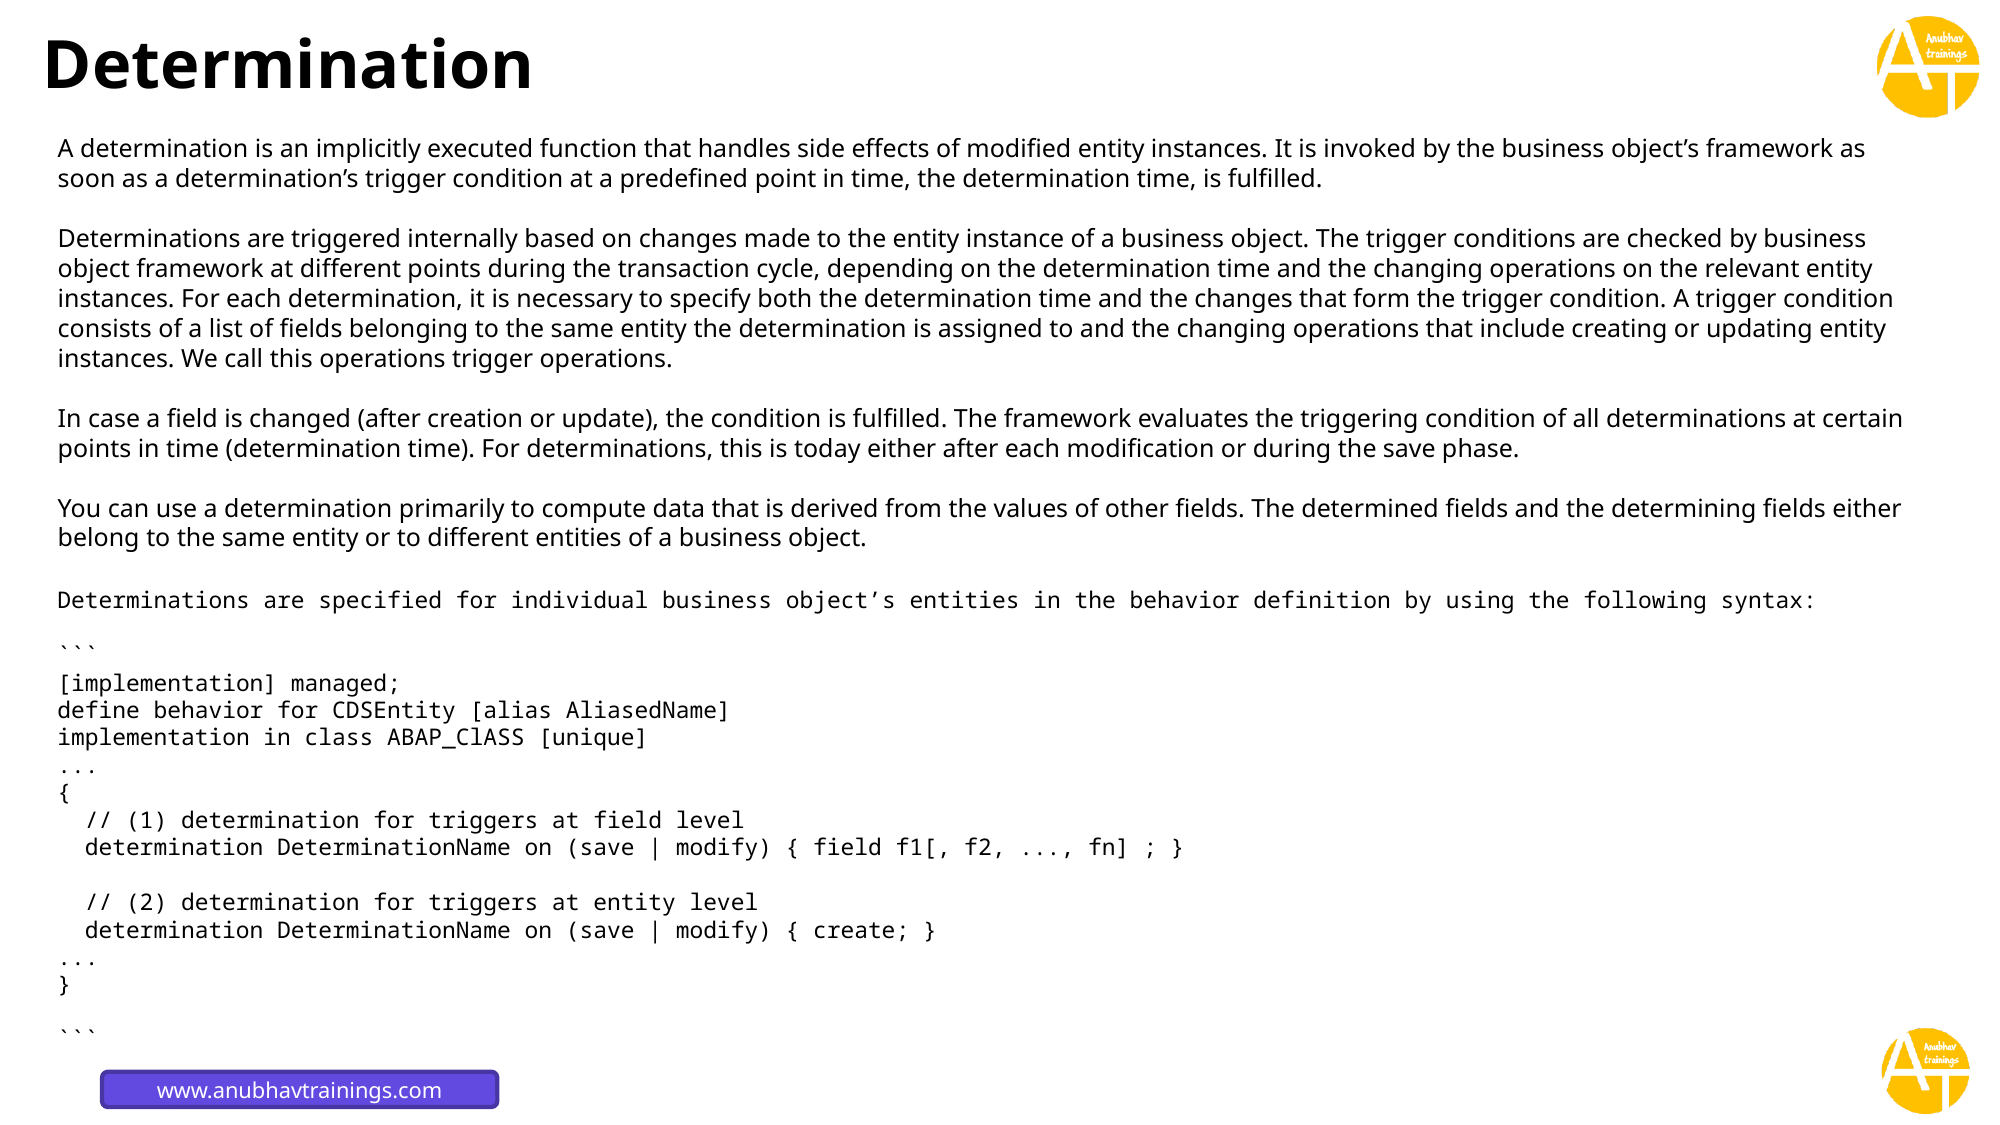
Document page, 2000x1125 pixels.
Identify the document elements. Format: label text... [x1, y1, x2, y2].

text_box Determinations are specified for individual business object’s entities in the behavior definition by using the following syntax: ``` [implementation] managed; define behavior for CDSEntity [alias AliasedName] implementation in class ABAP_ClASS [unique] ... { // (1) determination for triggers at field level determination DeterminationName on (save | modify) { field f1[, f2, ..., fn] ; } // (2) determination for triggers at entity level determination DeterminationName on (save | modify) { create; } ... } ``` [42, 578, 1957, 1060]
title Determination [42, 22, 1768, 102]
picture [1873, 1022, 1974, 1122]
picture [1866, 9, 1985, 126]
text_box www.anubhavtrainings.com [99, 1069, 500, 1110]
text_box A determination is an implicitly executed function that handles side effects of modified entity instances. It is invoked by the business object’s framework as soon as a determination’s trigger condition at a predefined point in time, the determination time, is fulfilled. Determinations are triggered internally based on changes made to the entity instance of a business object. The trigger conditions are checked by business object framework at different points during the transaction cycle, depending on the determination time and the changing operations on the relevant entity instances. For each determination, it is necessary to specify both the determination time and the changes that form the trigger condition. A trigger condition consists of a list of fields belonging to the same entity the determination is assigned to and the changing operations that include creating or updating entity instances. We call this operations trigger operations. In case a field is changed (after creation or update), the condition is fulfilled. The framework evaluates the triggering condition of all determinations at certain points in time (determination time). For determinations, this is today either after each modification or during the save phase. You can use a determination primarily to compute data that is derived from the values of other fields. The determined fields and the determining fields either belong to the same entity or to different entities of a business object. [42, 125, 1945, 560]
